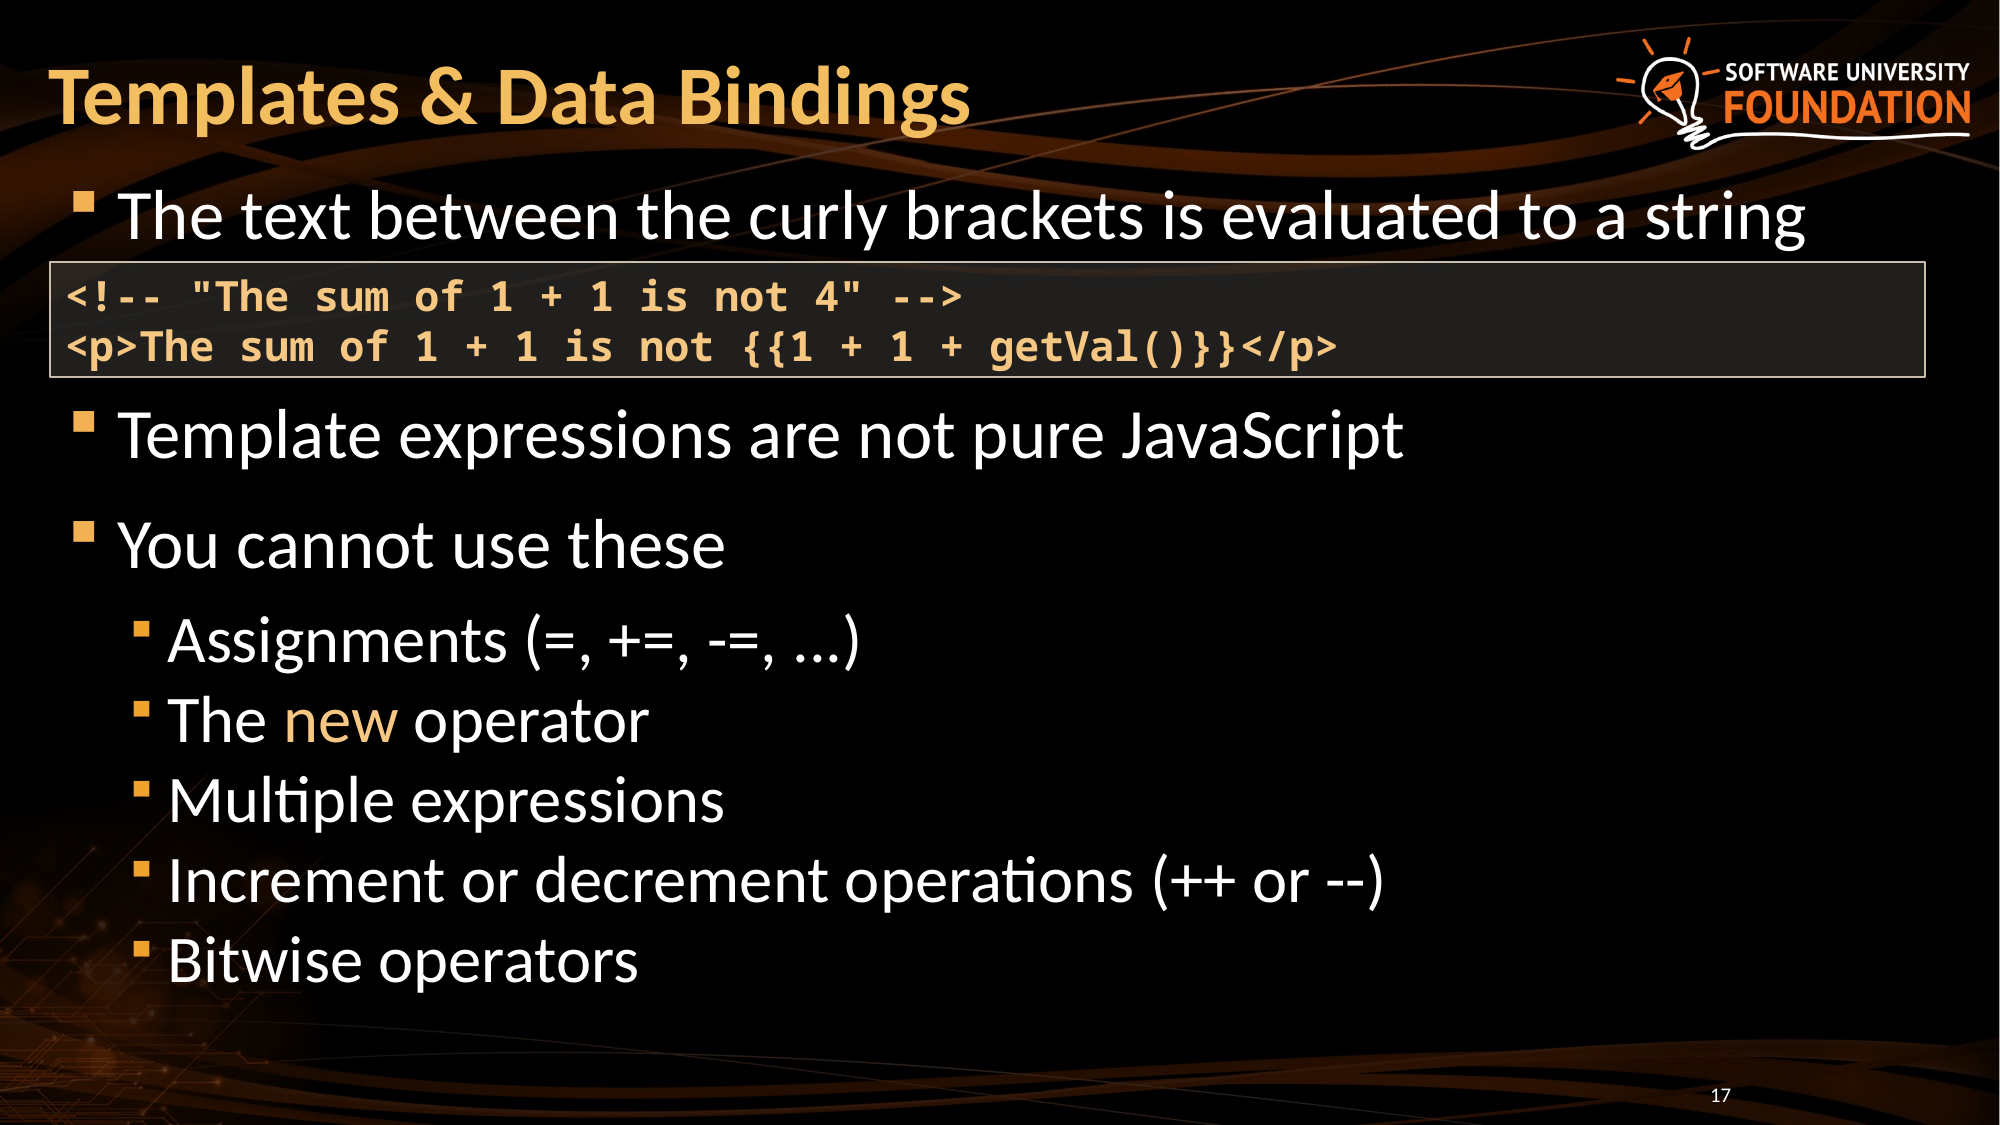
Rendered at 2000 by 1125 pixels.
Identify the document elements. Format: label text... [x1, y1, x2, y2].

title Templates & Data Bindings [30, 6, 1602, 189]
list The text between the curly brackets is evaluated to a string Template expressions are not pure JavaScript You cannot use these Assignments (=, +=, -=, ...) The new operator Multiple expressions Increment or decrement operations (++ or --) Bitwise operators [49, 162, 2000, 1088]
picture [0, 0, 2000, 1125]
text_box <!-- "The sum of 1 + 1 is not 4" --> <p>The sum of 1 + 1 is not {{1 + 1 + getVal()}}</p> [49, 262, 1925, 378]
slide_number 17 [1662, 1074, 1738, 1113]
